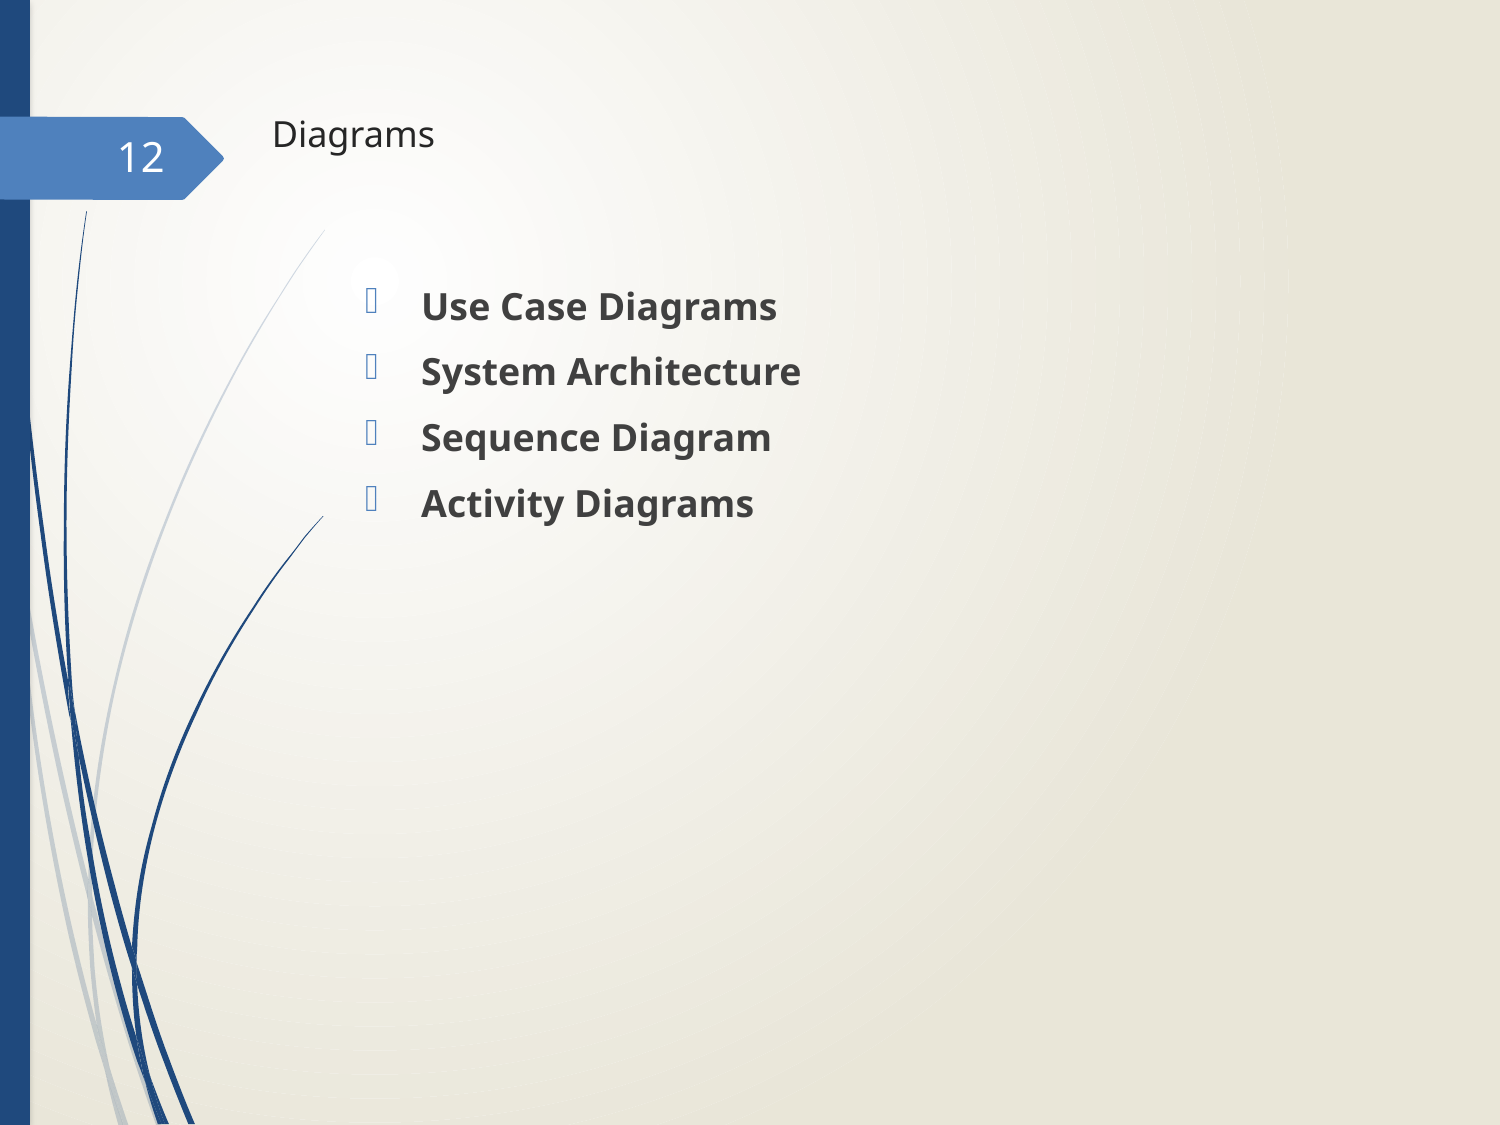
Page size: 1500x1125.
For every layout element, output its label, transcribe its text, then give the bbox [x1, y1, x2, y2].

title Diagrams [256, 104, 1338, 215]
list Use Case Diagrams System Architecture Sequence Diagram Activity Diagrams [350, 275, 1400, 970]
slide_number 12 [83, 129, 180, 190]
